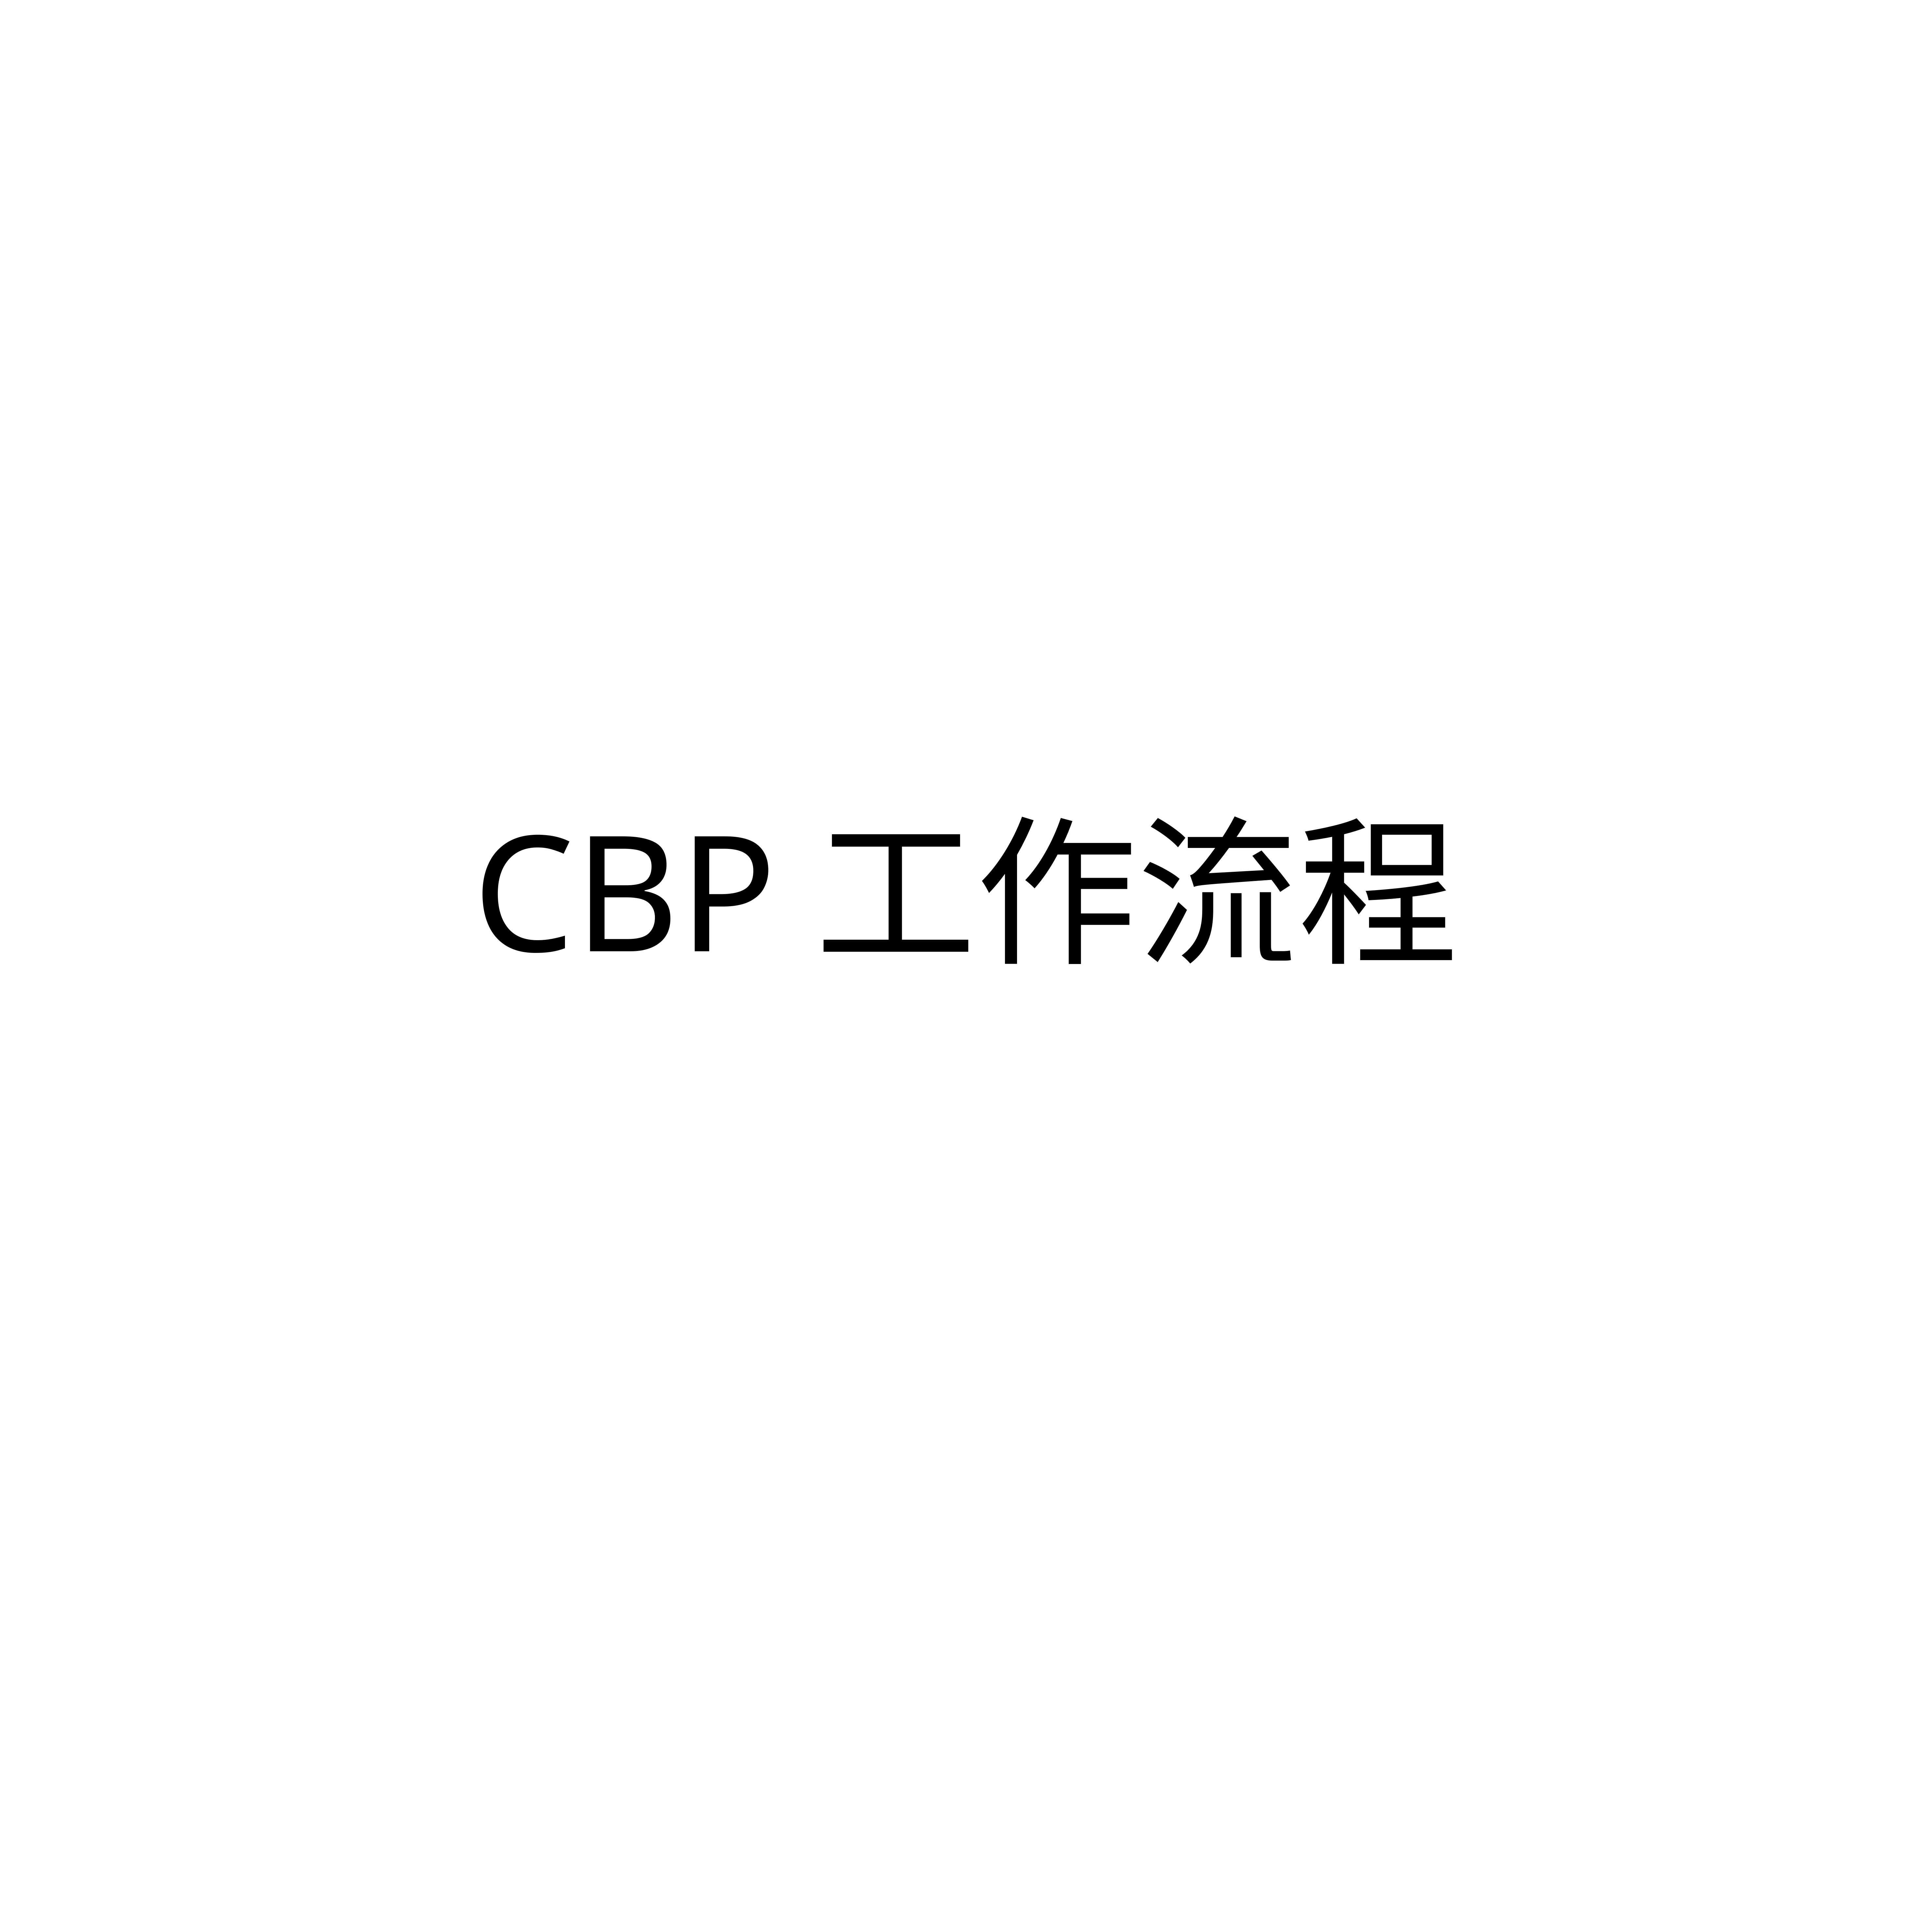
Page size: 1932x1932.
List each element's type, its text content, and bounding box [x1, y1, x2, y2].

title CBP工作流程 [145, 316, 1787, 989]
